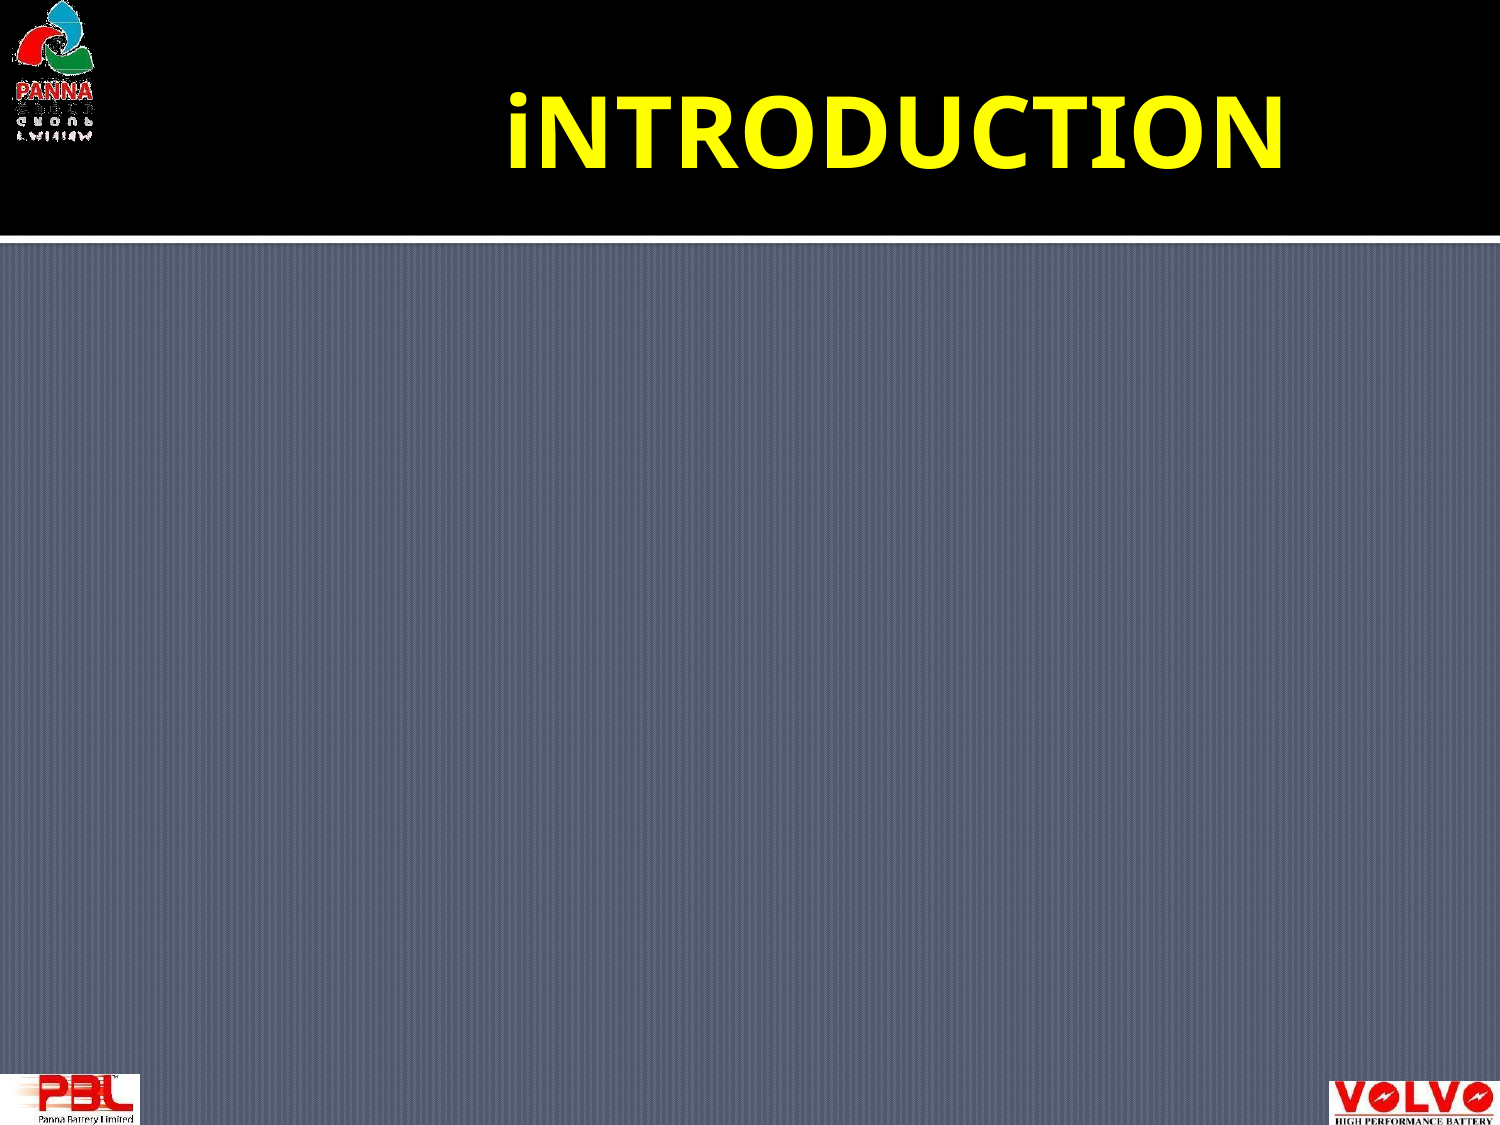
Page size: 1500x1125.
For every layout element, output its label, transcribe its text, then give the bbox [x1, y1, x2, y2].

title iNTRODUCTION [75, 25, 1425, 231]
picture [0, 1074, 140, 1125]
picture [1329, 1081, 1500, 1125]
picture [12, 0, 97, 163]
